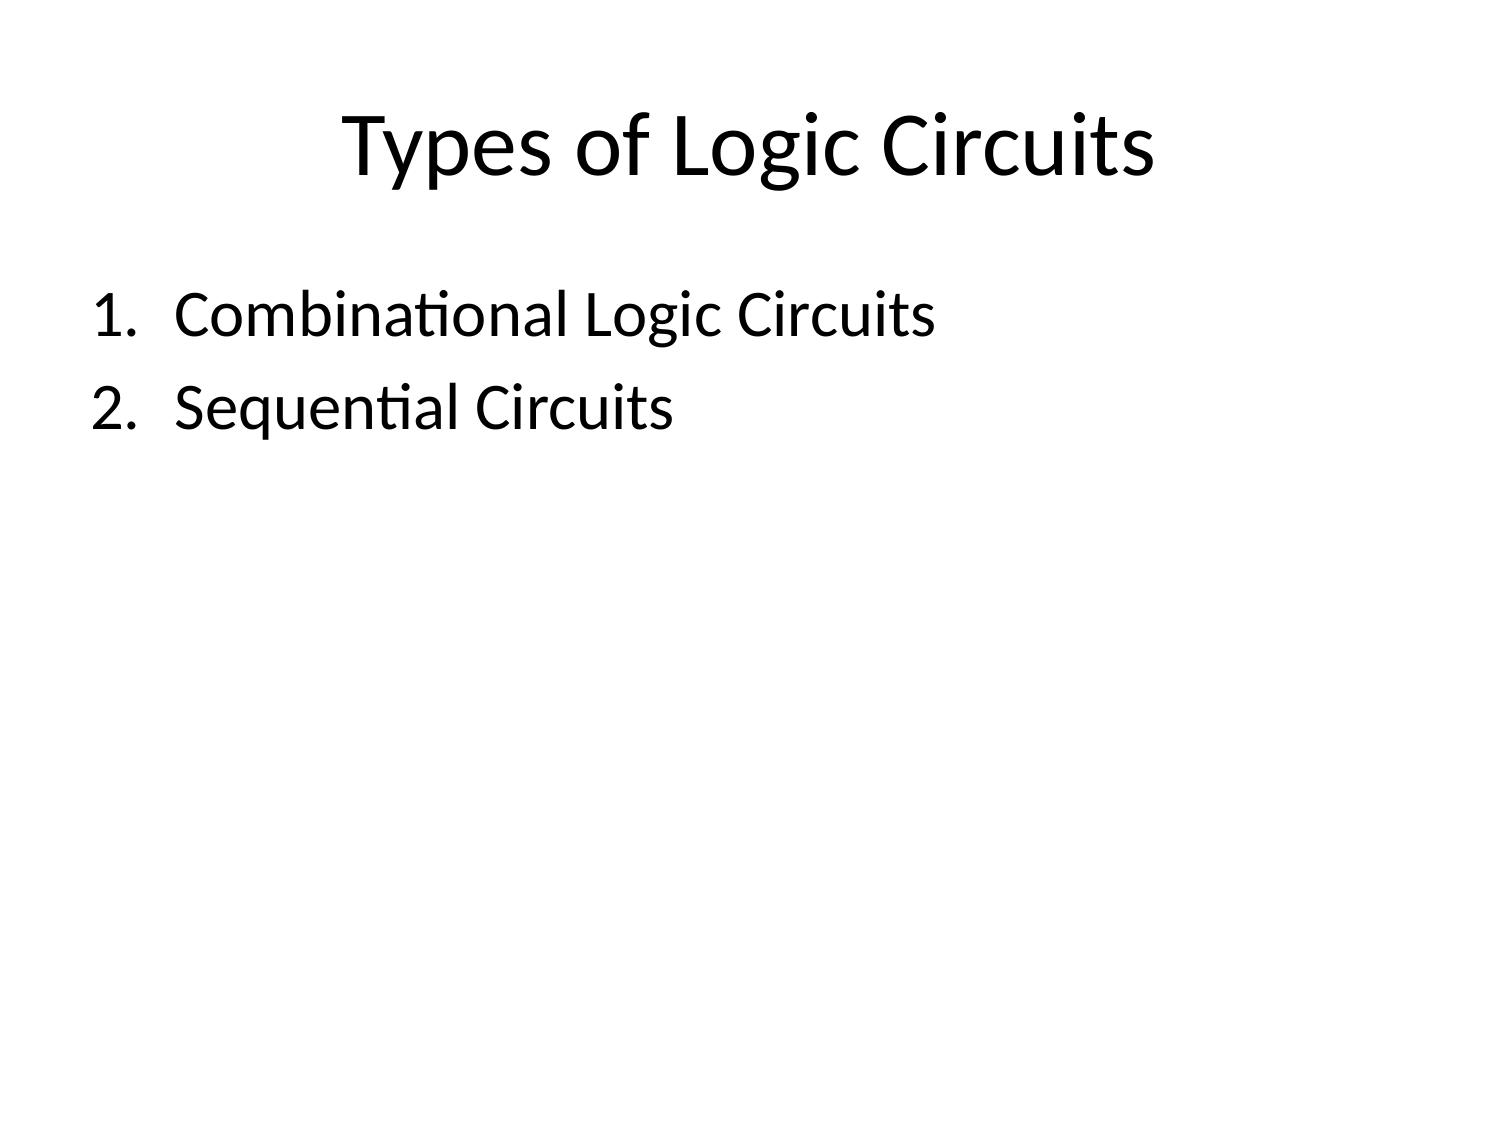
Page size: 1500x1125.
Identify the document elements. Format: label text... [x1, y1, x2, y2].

title Types of Logic Circuits [75, 45, 1425, 233]
list Combinational Logic Circuits Sequential Circuits [75, 262, 1425, 1005]
